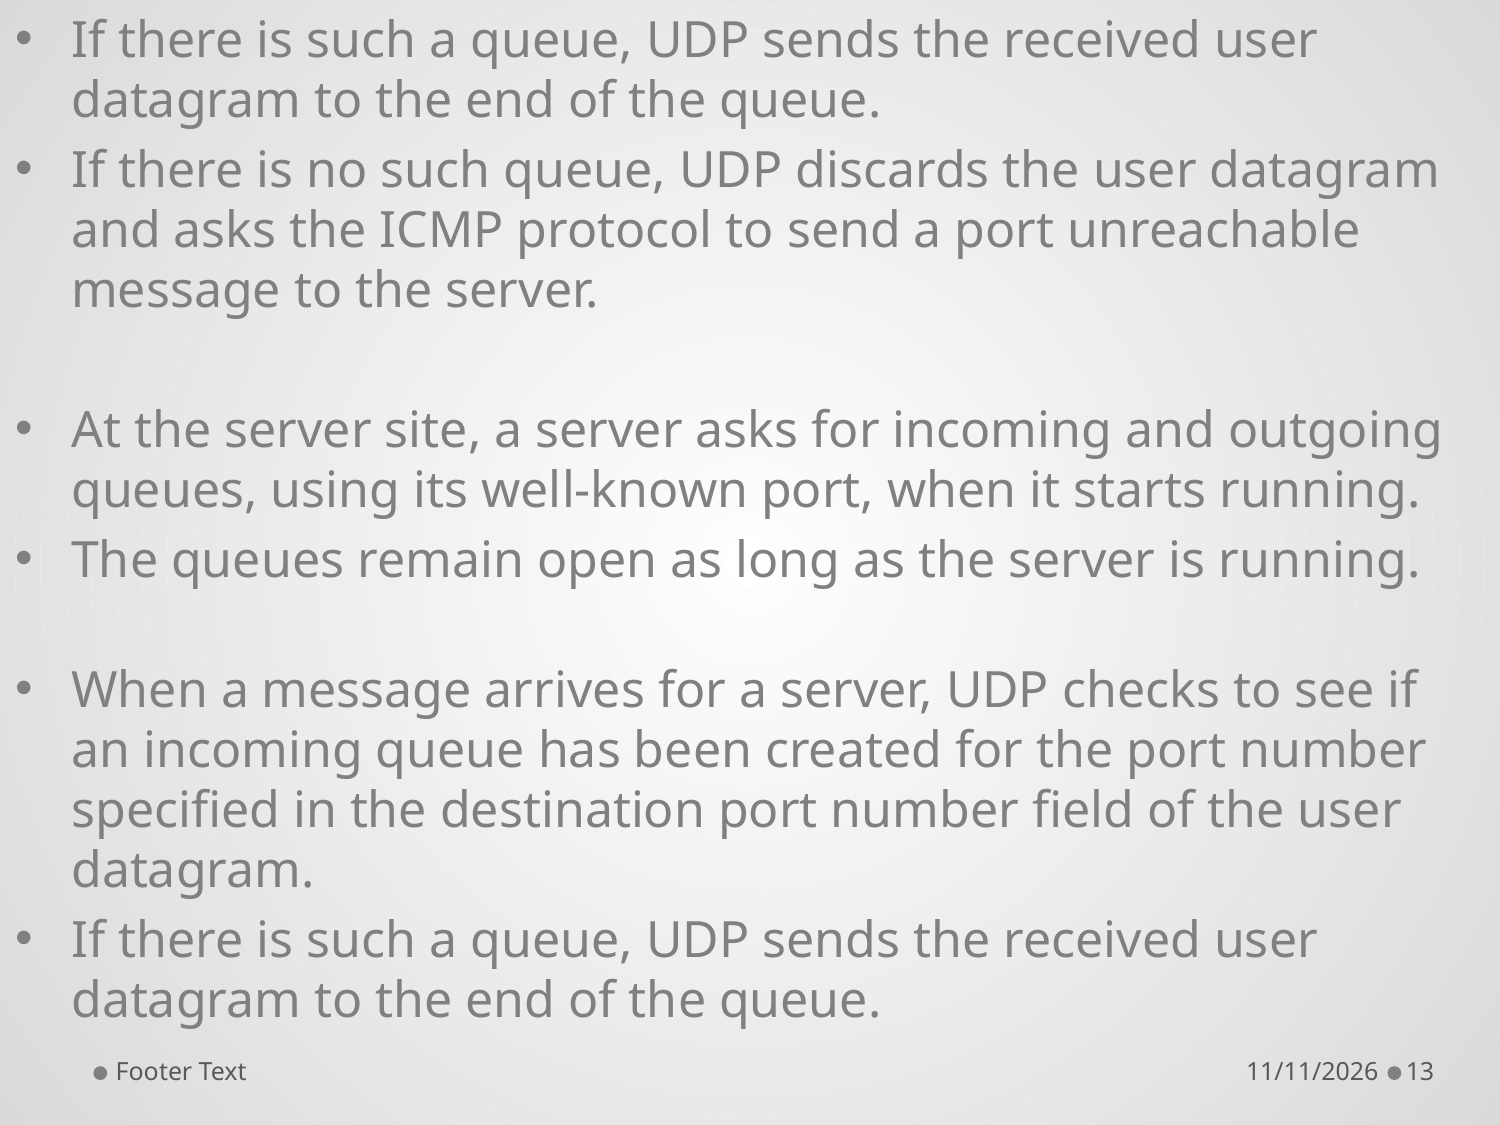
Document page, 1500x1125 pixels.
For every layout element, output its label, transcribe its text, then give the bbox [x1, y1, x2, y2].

footer Footer Text [108, 1042, 576, 1103]
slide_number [1043, 1042, 1386, 1103]
slide_number 13 [1401, 1042, 1494, 1103]
list If there is such a queue, UDP sends the received user datagram to the end of the queue. If there is no such queue, UDP discards the user datagram and asks the ICMP protocol to send a port unreachable message to the server. At the server site, a server asks for incoming and outgoing queues, using its well-known port, when it starts running. The queues remain open as long as the server is running. When a message arrives for a server, UDP checks to see if an incoming queue has been created for the port number specified in the destination port number field of the user datagram. If there is such a queue, UDP sends the received user datagram to the end of the queue. [0, 0, 1500, 1125]
